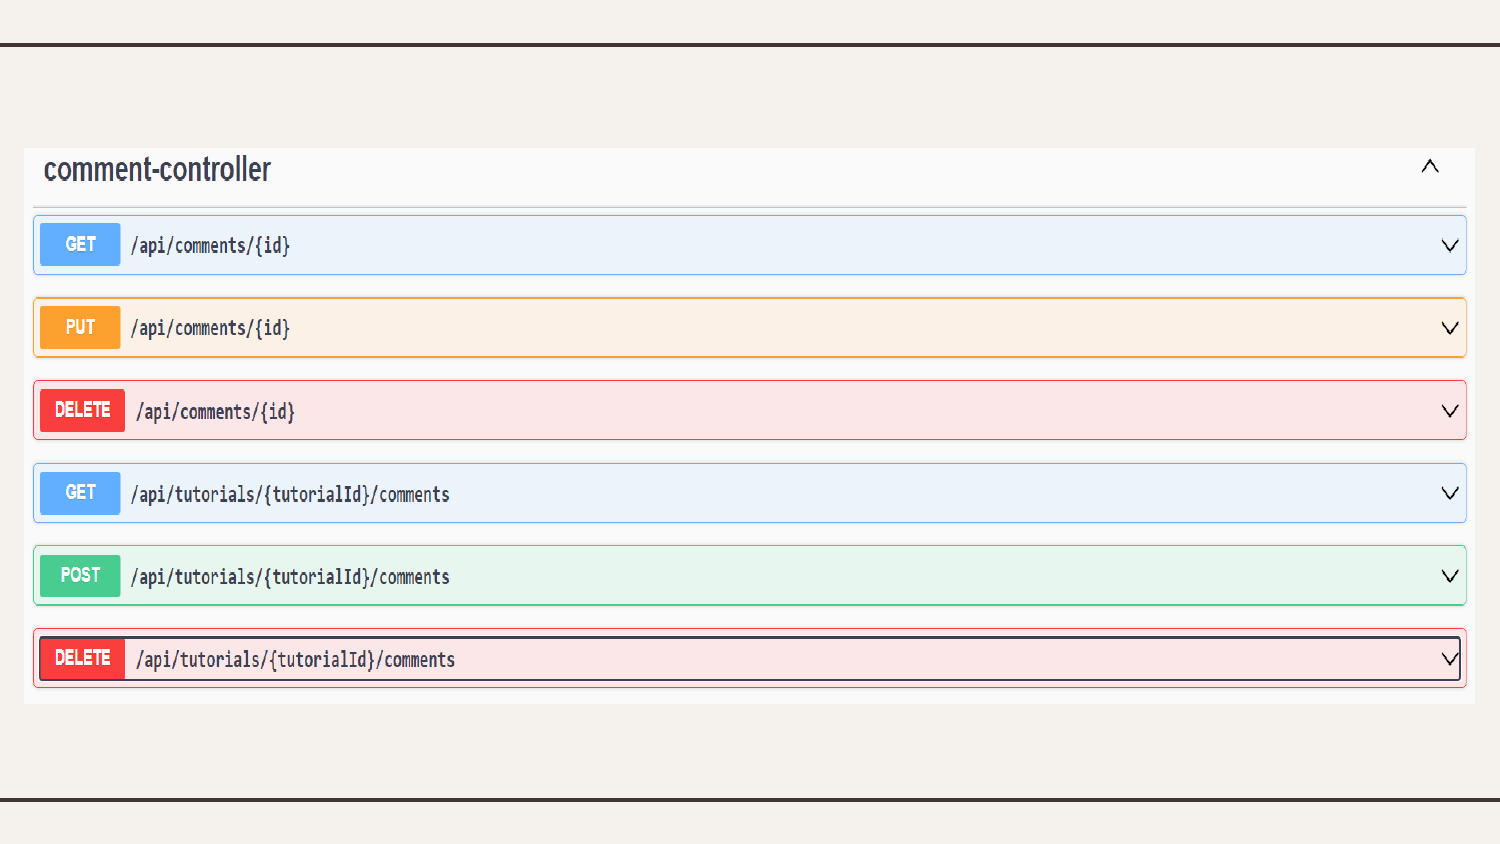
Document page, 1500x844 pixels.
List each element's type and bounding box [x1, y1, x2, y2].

picture [24, 148, 1476, 705]
